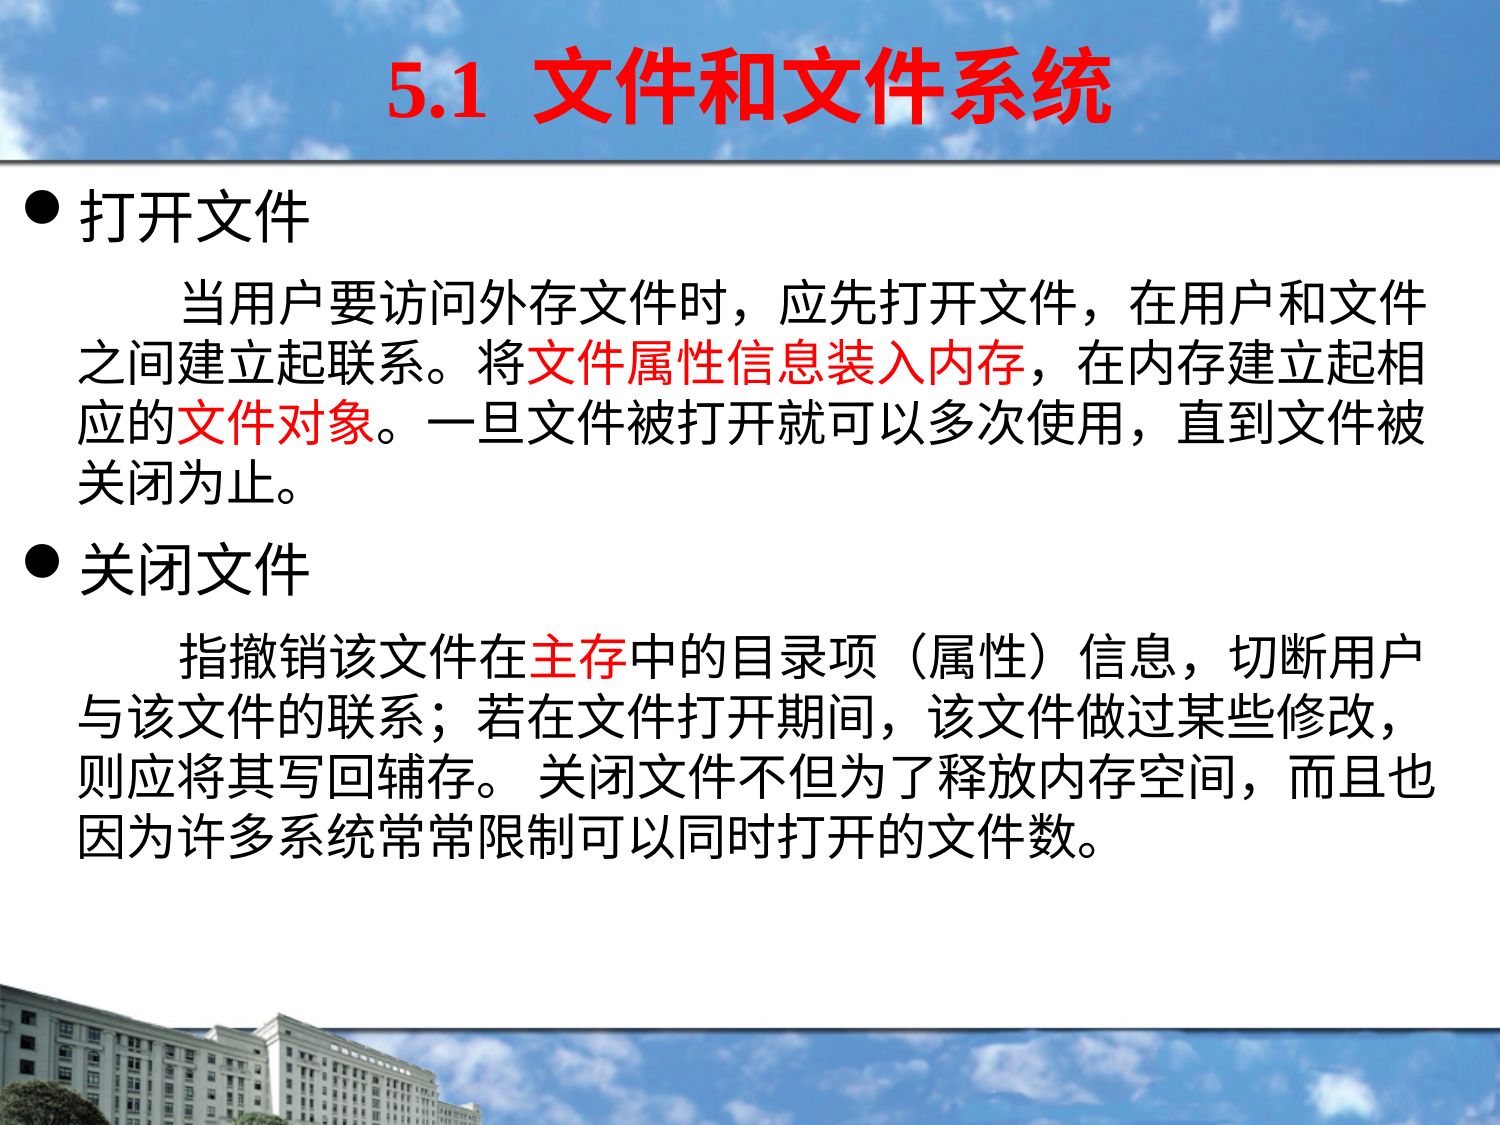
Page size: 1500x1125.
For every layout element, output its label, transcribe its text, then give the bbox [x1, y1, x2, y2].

text_box 5.1 文件和文件系统 [74, 7, 1425, 161]
picture [0, 0, 1500, 1125]
text_box 打开文件 当用户要访问外存文件时，应先打开文件，在用户和文件之间建立起联系。将文件属性信息装入内存，在内存建立起相应的文件对象。一旦文件被打开就可以多次使用，直到文件被关闭为止。 关闭文件 指撤销该文件在主存中的目录项（属性）信息，切断用户与该文件的联系；若在文件打开期间，该文件做过某些修改，则应将其写回辅存。 关闭文件不但为了释放内存空间，而且也因为许多系统常常限制可以同时打开的文件数。 [5, 172, 1488, 1012]
